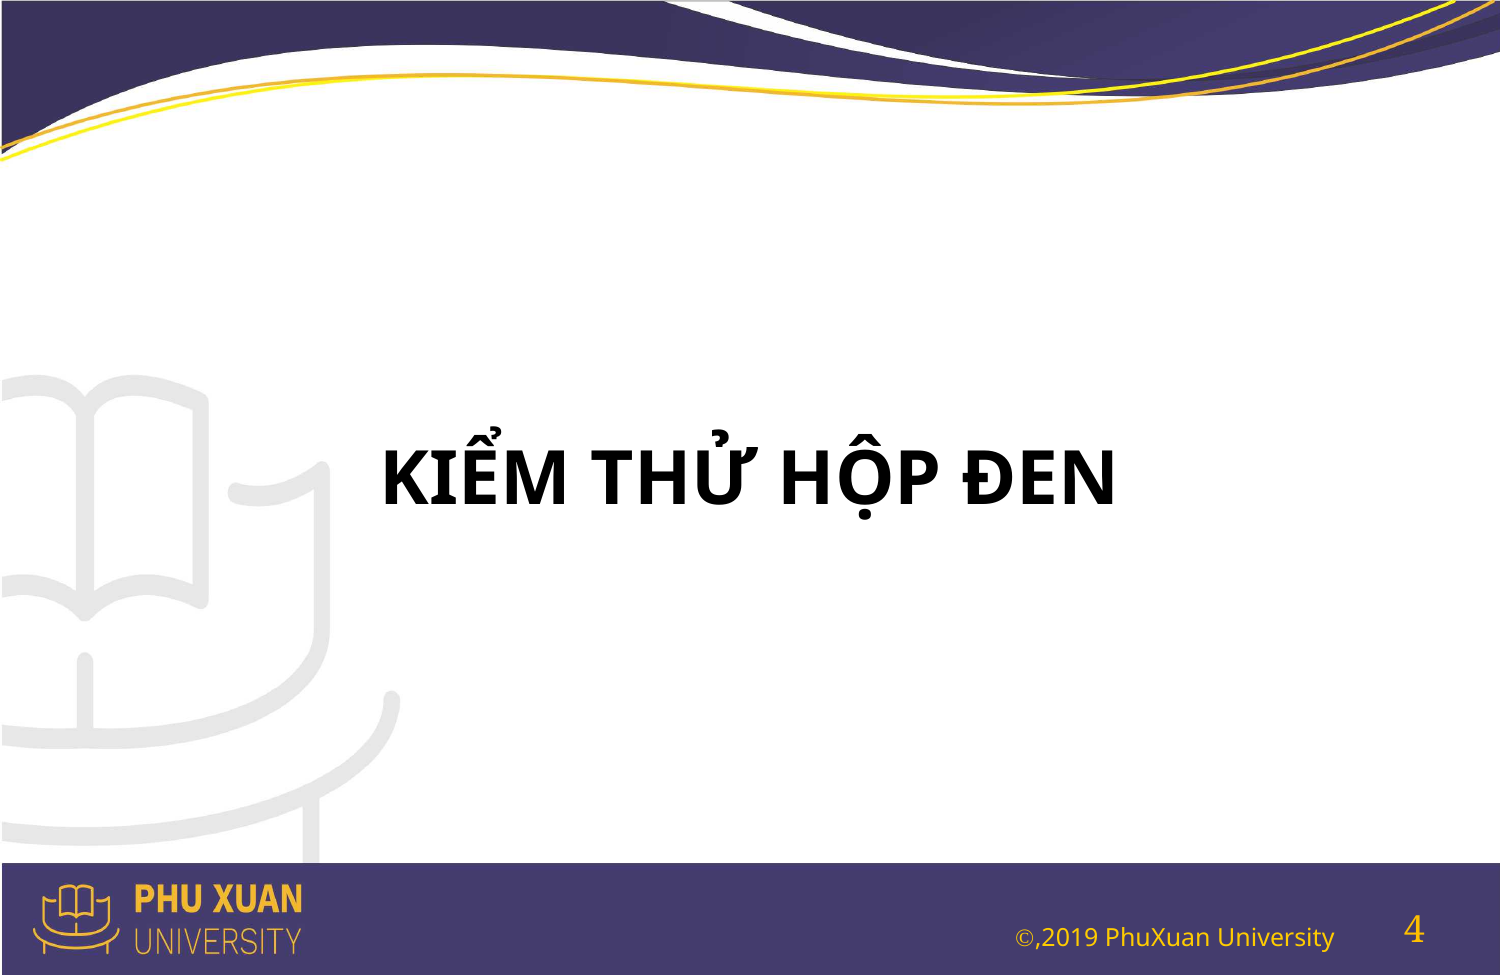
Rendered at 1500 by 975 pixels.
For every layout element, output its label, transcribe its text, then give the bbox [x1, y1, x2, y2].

list KIỂM THỬ HỘP ĐEN [75, 216, 1425, 841]
slide_number 4 [1299, 903, 1425, 956]
picture [0, 0, 1500, 975]
